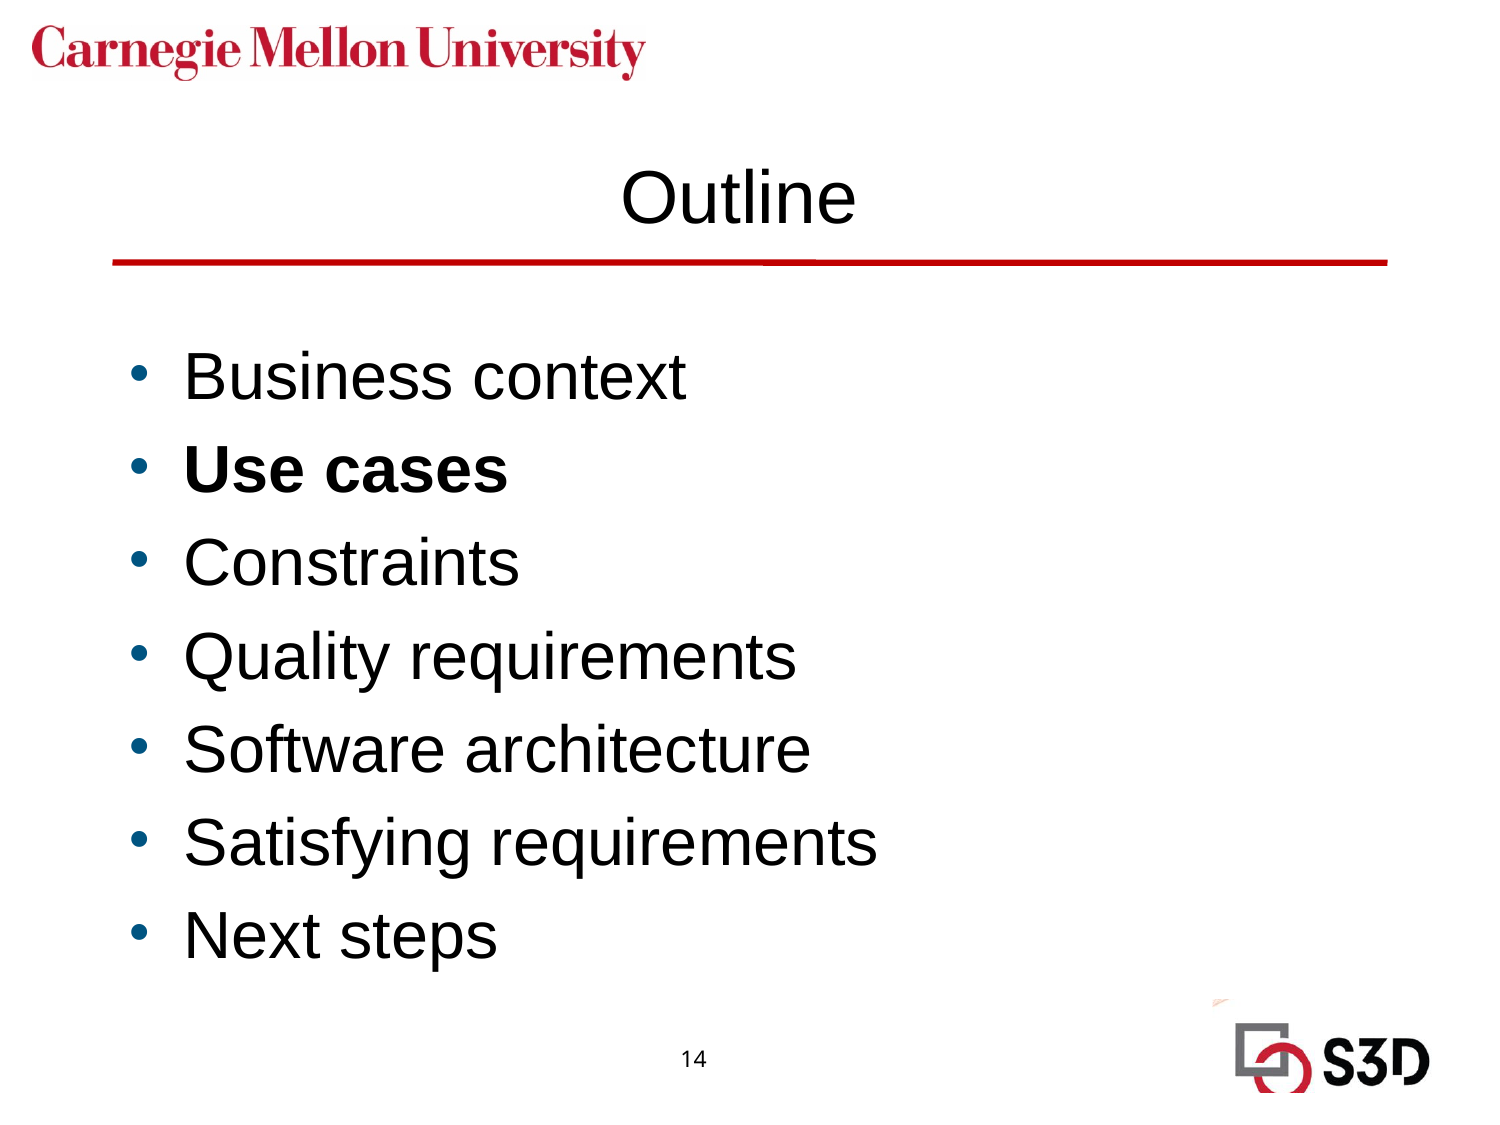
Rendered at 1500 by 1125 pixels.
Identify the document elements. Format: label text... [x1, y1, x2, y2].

list Business context Use cases Constraints Quality requirements Software architecture Satisfying requirements Next steps [112, 324, 1388, 988]
title Outline [112, 99, 1388, 288]
picture [32, 25, 646, 81]
